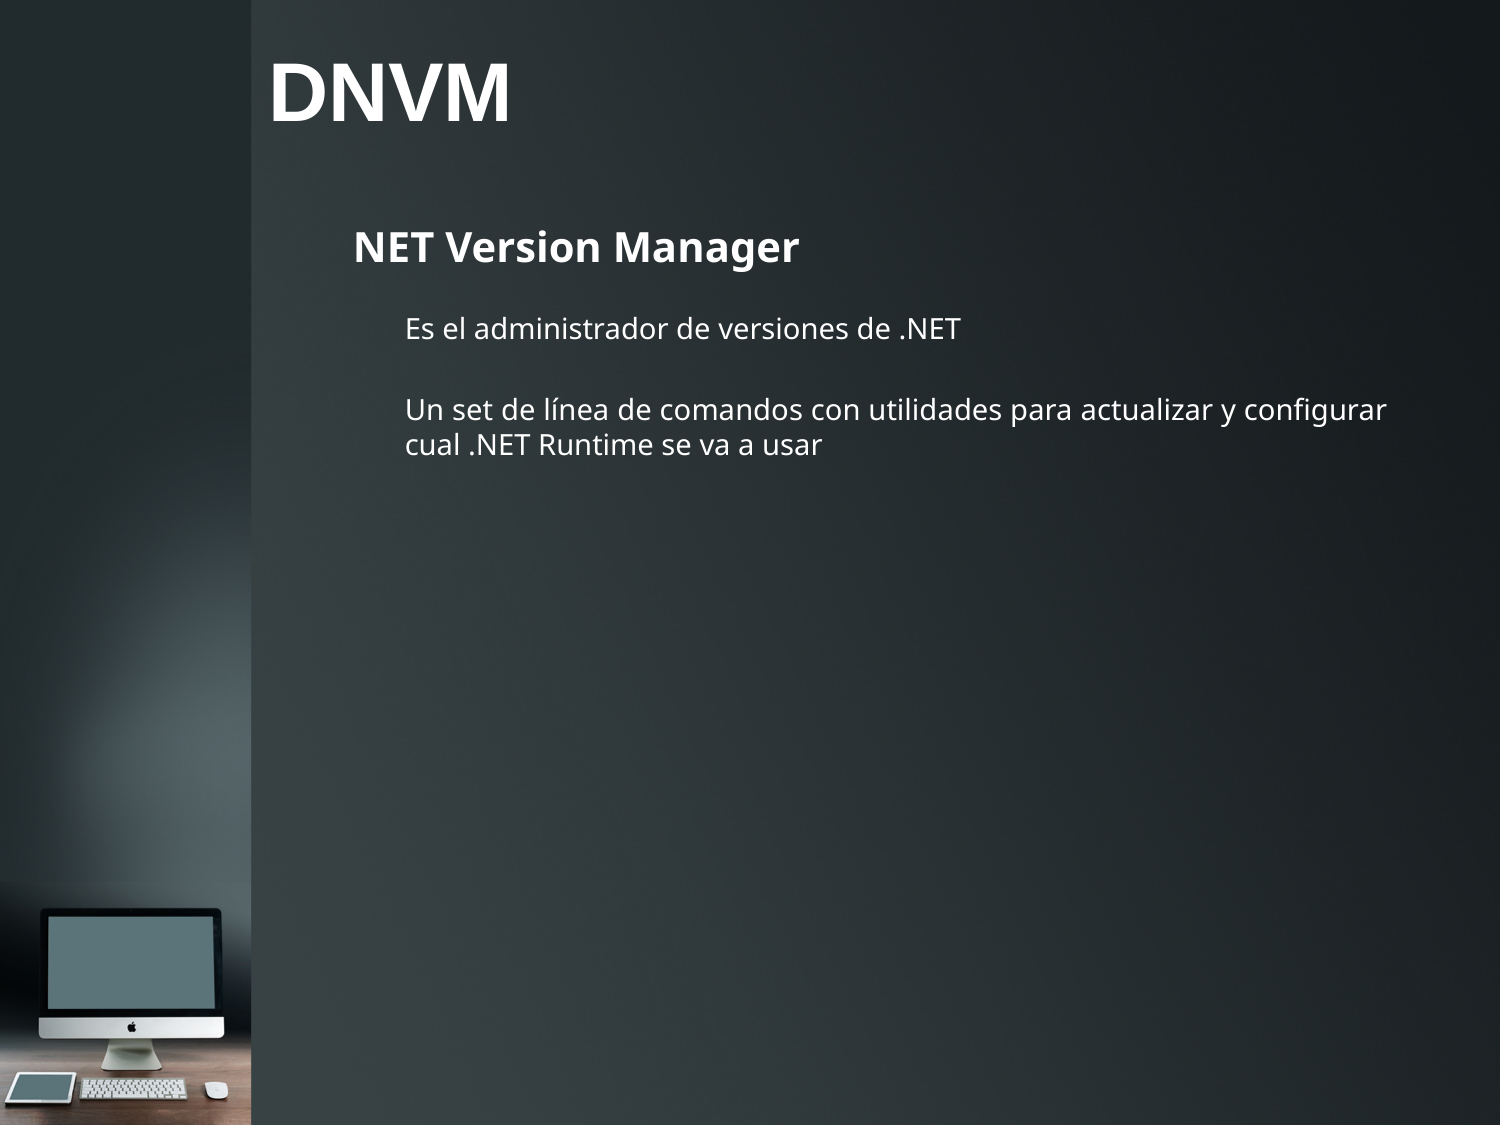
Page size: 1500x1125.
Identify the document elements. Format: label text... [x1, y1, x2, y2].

title DNVM [253, 0, 1500, 176]
list Es el administrador de versiones de .NET Un set de línea de comandos con utilidades para actualizar y configurar cual .NET Runtime se va a usar [339, 302, 1427, 984]
list NET Version Manager [338, 208, 1425, 284]
picture [0, 0, 1500, 1125]
